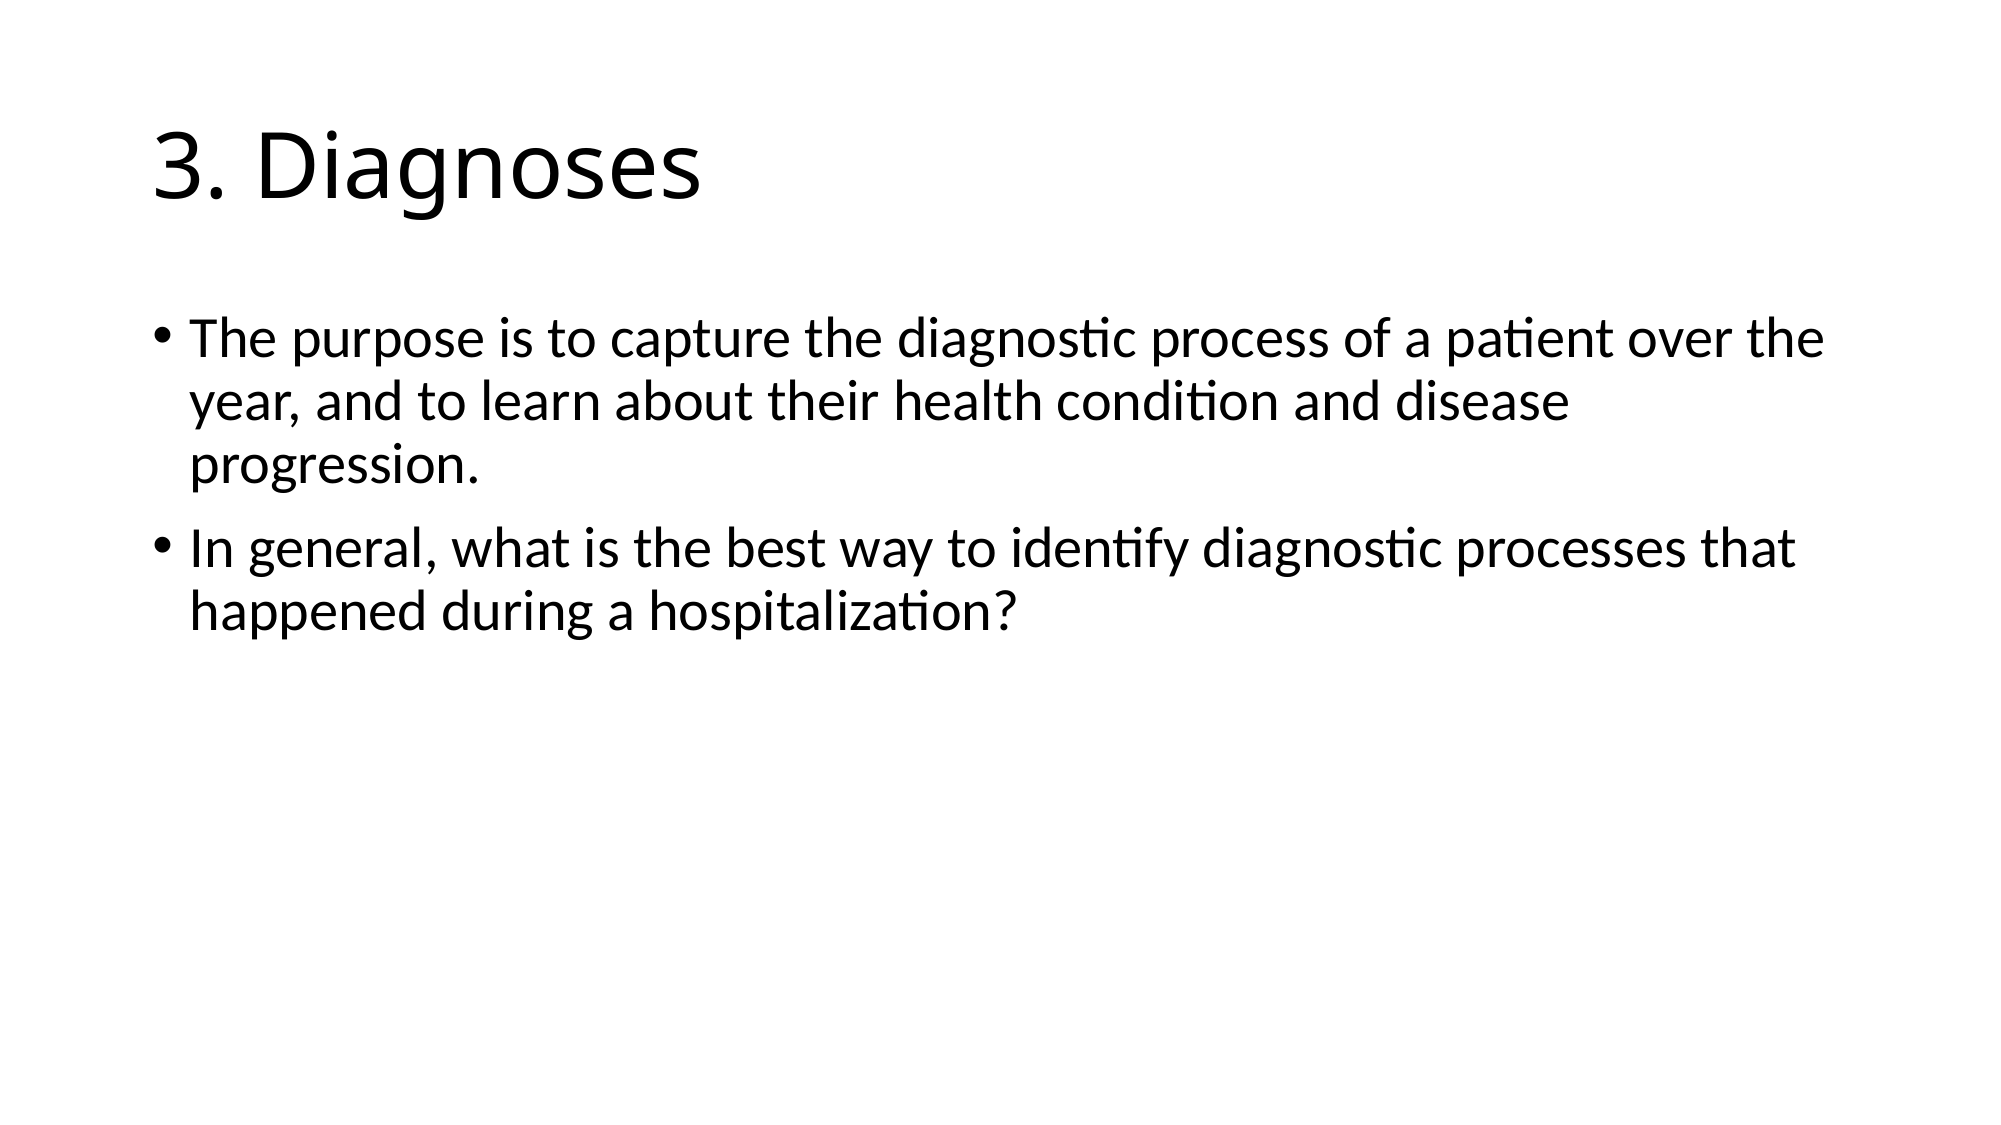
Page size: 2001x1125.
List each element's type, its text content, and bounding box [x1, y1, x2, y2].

list The purpose is to capture the diagnostic process of a patient over the year, and to learn about their health condition and disease progression. In general, what is the best way to identify diagnostic processes that happened during a hospitalization? [137, 299, 1863, 1014]
title 3. Diagnoses [137, 59, 1863, 278]
